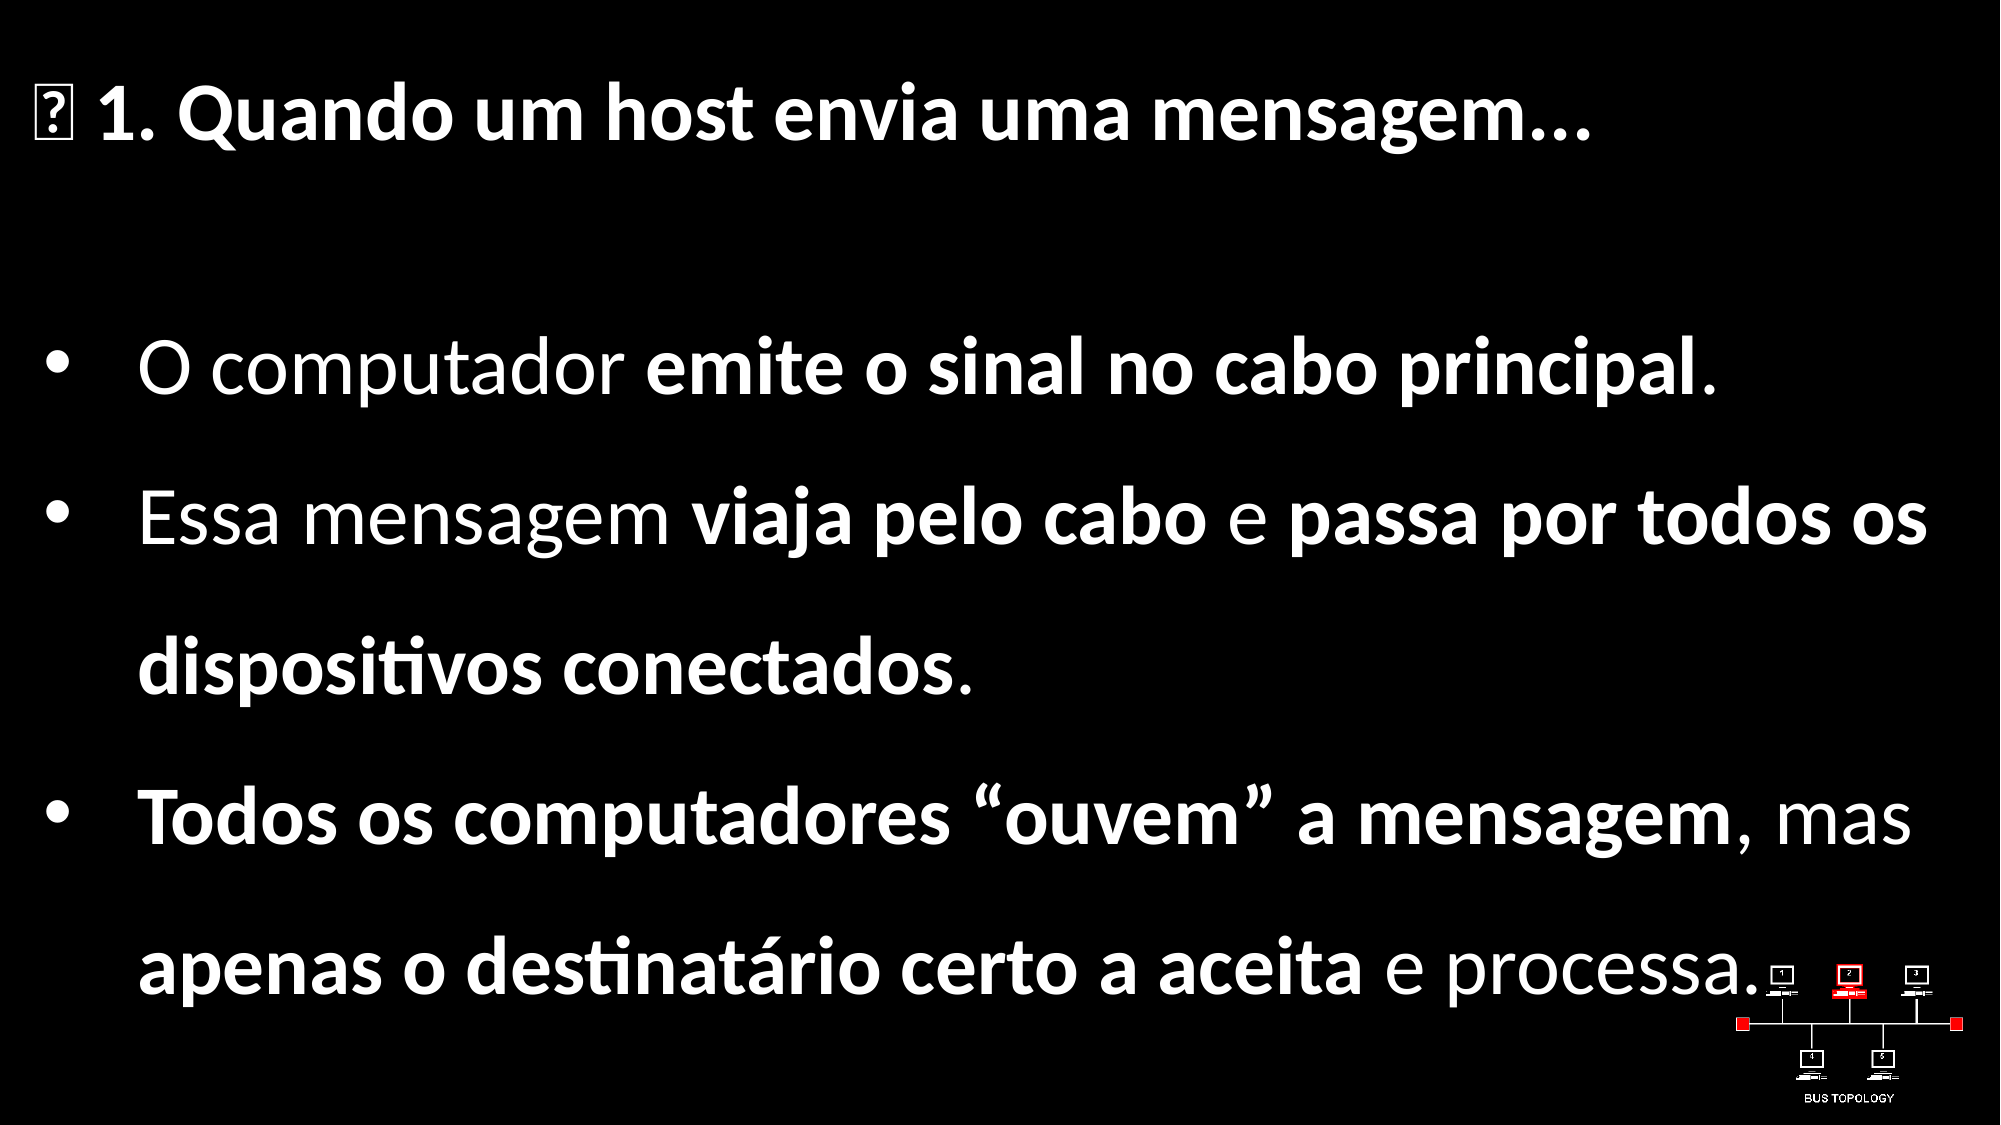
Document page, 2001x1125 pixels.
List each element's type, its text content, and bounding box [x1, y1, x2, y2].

picture [1698, 913, 2000, 1108]
text_box O computador emite o sinal no cabo principal. Essa mensagem viaja pelo cabo e passa por todos os dispositivos conectados. Todos os computadores “ouvem” a mensagem, mas apenas o destinatário certo a aceita e processa. [28, 253, 1972, 1019]
text_box 📩 1. Quando um host envia uma mensagem... [19, 49, 1817, 164]
